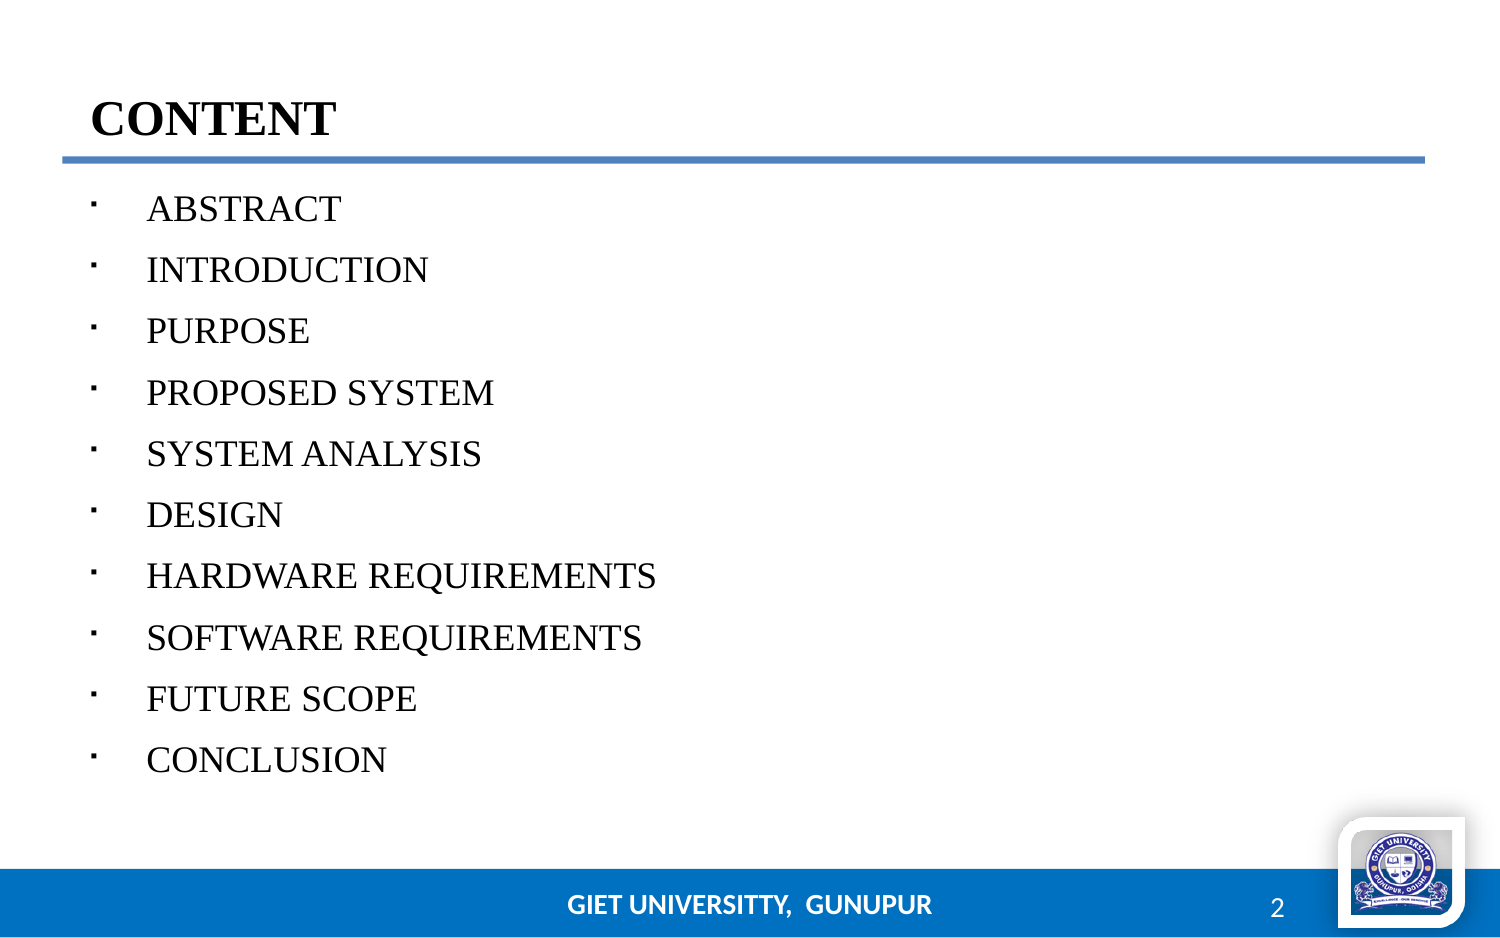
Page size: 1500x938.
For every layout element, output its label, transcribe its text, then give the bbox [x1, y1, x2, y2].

list ABSTRACT INTRODUCTION PURPOSE PROPOSED SYSTEM SYSTEM ANALYSIS DESIGN HARDWARE REQUIREMENTS SOFTWARE REQUIREMENTS FUTURE SCOPE CONCLUSION [75, 194, 1425, 844]
picture [1302, 780, 1500, 938]
slide_number 2 [950, 881, 1297, 932]
title CONTENT [75, 37, 1425, 194]
text_box [60, 154, 75, 166]
footer GIET UNIVERSITTY, GUNUPUR [0, 868, 1297, 938]
